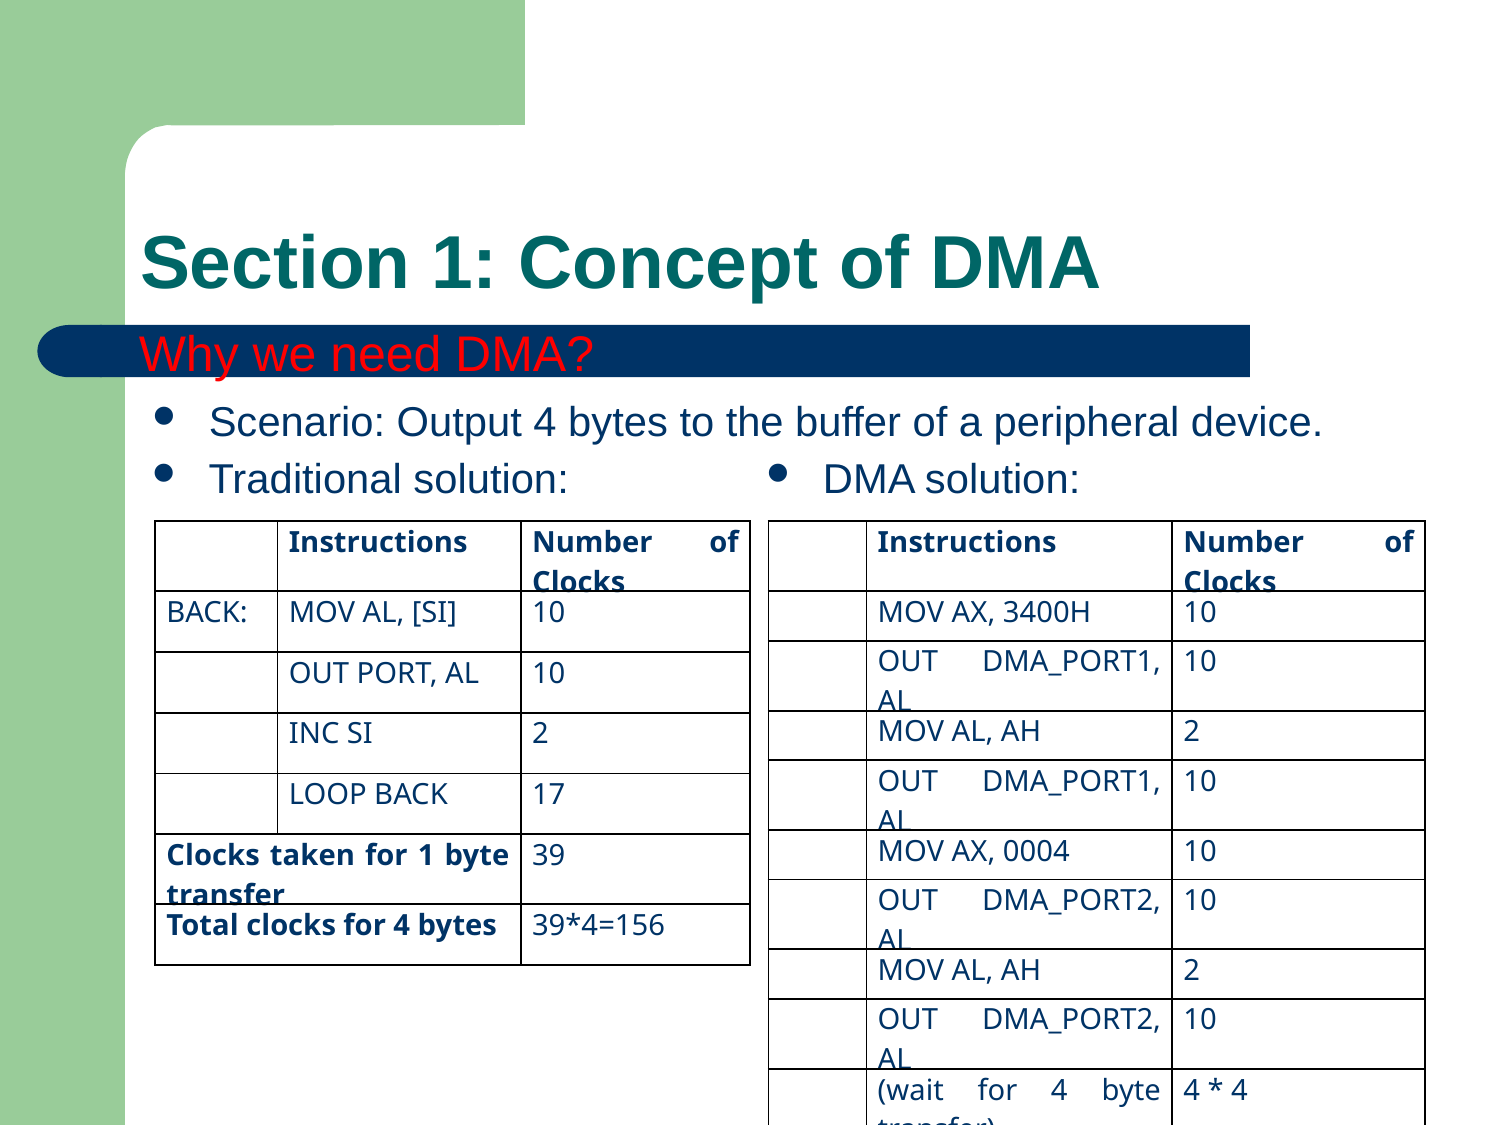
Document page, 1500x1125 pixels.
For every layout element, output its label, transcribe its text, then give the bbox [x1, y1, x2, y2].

list Scenario: Output 4 bytes to the buffer of a peripheral device. [137, 387, 1400, 445]
table_cell 10 [1173, 1000, 1424, 1068]
text_box Why we need DMA? [123, 314, 1235, 389]
table_cell [769, 761, 866, 829]
table_cell [156, 653, 277, 712]
table_cell OUT DMA_PORT2, AL [867, 880, 1171, 948]
table_cell 10 [1173, 642, 1424, 710]
table_cell 39*4=156 [522, 905, 749, 964]
table_cell 2 [1173, 950, 1424, 998]
table_cell [769, 831, 866, 879]
table_header Number of Clocks [1173, 522, 1424, 590]
table_cell [769, 642, 866, 710]
table_cell 2 [1173, 712, 1424, 759]
table_header Instructions [278, 522, 520, 590]
table_cell [156, 774, 277, 833]
table_cell OUT PORT, AL [278, 653, 520, 712]
table_cell LOOP BACK [278, 774, 520, 833]
table_cell [156, 714, 277, 773]
title Section 1: Concept of DMA [125, 125, 1425, 313]
table_cell 10 [522, 653, 749, 712]
table_cell [769, 880, 866, 948]
table_cell 10 [1173, 761, 1424, 829]
table_cell MOV AX, 0004 [867, 831, 1171, 879]
table_cell 17 [522, 774, 749, 833]
table_cell 10 [1173, 880, 1424, 948]
table_cell 10 [1173, 831, 1424, 879]
table_header [769, 522, 866, 590]
table_cell 4 * 4 [1173, 1070, 1424, 1125]
table_cell [769, 1070, 866, 1125]
table_cell MOV AL, AH [867, 950, 1171, 998]
table_cell 2 [522, 714, 749, 773]
table_cell 10 [1173, 592, 1424, 640]
table_cell MOV AX, 3400H [867, 592, 1171, 640]
table_cell INC SI [278, 714, 520, 773]
text_box DMA solution: [751, 444, 1365, 504]
table_header [156, 522, 277, 590]
table_header Instructions [867, 522, 1171, 590]
table_cell MOV AL, [SI] [278, 592, 520, 651]
table_cell 39 [522, 835, 749, 903]
table_cell 10 [522, 592, 749, 651]
table_cell OUT DMA_PORT1, AL [867, 642, 1171, 710]
table_cell Clocks taken for 1 byte transfer [156, 835, 520, 903]
table_cell OUT DMA_PORT1, AL [867, 761, 1171, 829]
table_cell OUT DMA_PORT2, AL [867, 1000, 1171, 1068]
table_cell Total clocks for 4 bytes [156, 905, 520, 964]
table_cell MOV AL, AH [867, 712, 1171, 759]
table_cell [769, 950, 866, 998]
table_cell [769, 592, 866, 640]
table_header Number of Clocks [522, 522, 749, 590]
table_cell BACK: [156, 592, 277, 651]
table_cell (wait for 4 byte transfer) [867, 1070, 1171, 1125]
table_cell [769, 1000, 866, 1068]
table_cell [769, 712, 866, 759]
text_box Traditional solution: [137, 444, 750, 504]
